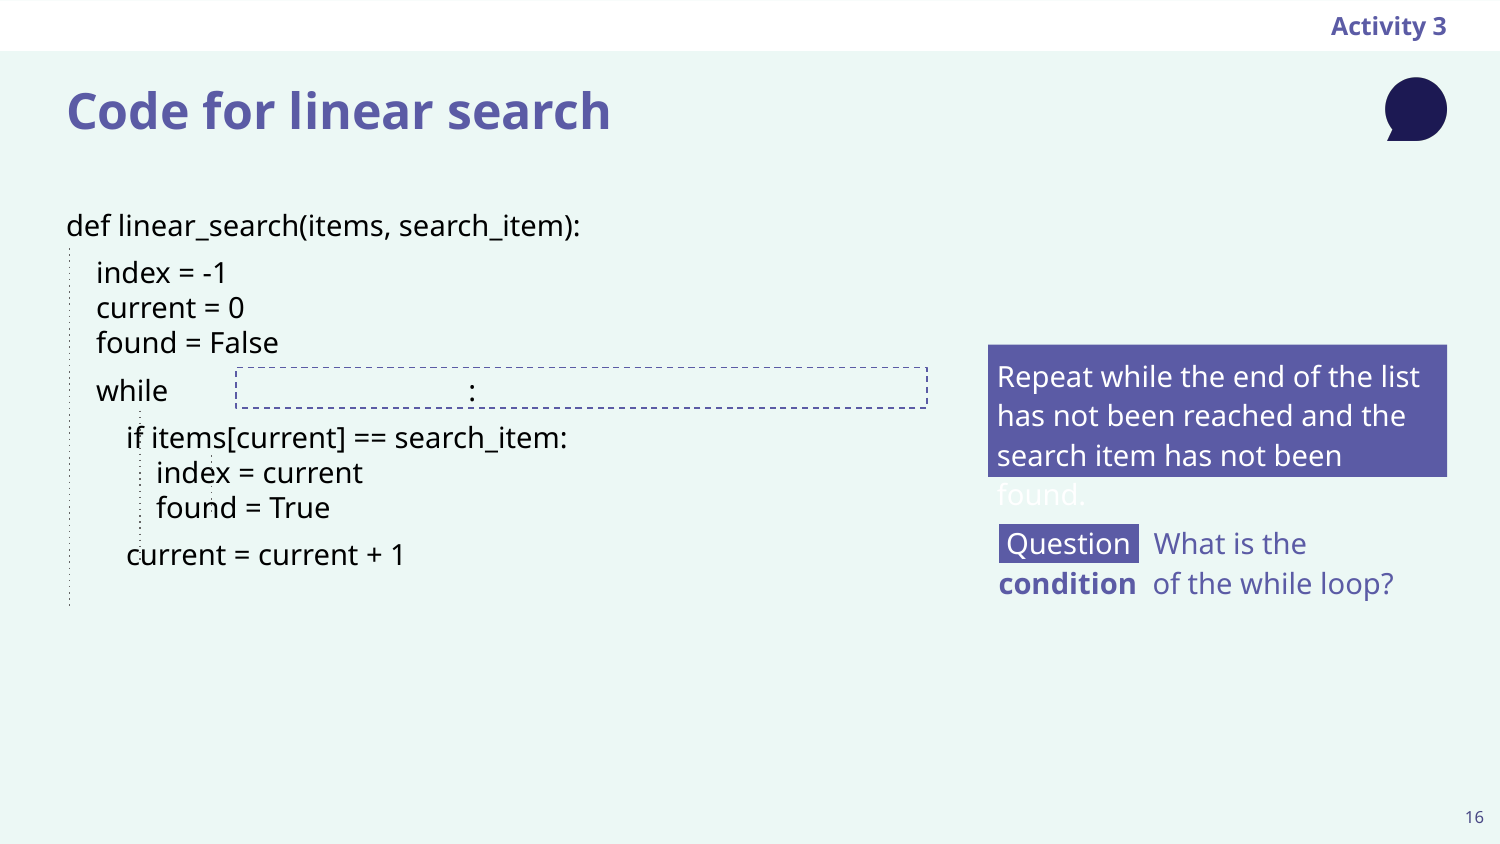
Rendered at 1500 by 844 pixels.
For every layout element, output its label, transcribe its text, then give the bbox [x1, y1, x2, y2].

slide_number ‹#› [1448, 792, 1500, 844]
text_box [235, 367, 927, 408]
text_box Repeat while the end of the list has not been reached and the search item has not been found. [988, 344, 1448, 477]
picture [1383, 75, 1450, 143]
subtitle Activity 3 [862, 0, 1448, 52]
title Code for linear search [51, 52, 1449, 167]
list def linear_search(items, search_item): index = -1 current = 0 found = False while : if items[current] == search_item: index = current found = True current = current + 1 [51, 191, 963, 793]
text_box Question What is the condition of the while loop? [989, 512, 1449, 609]
